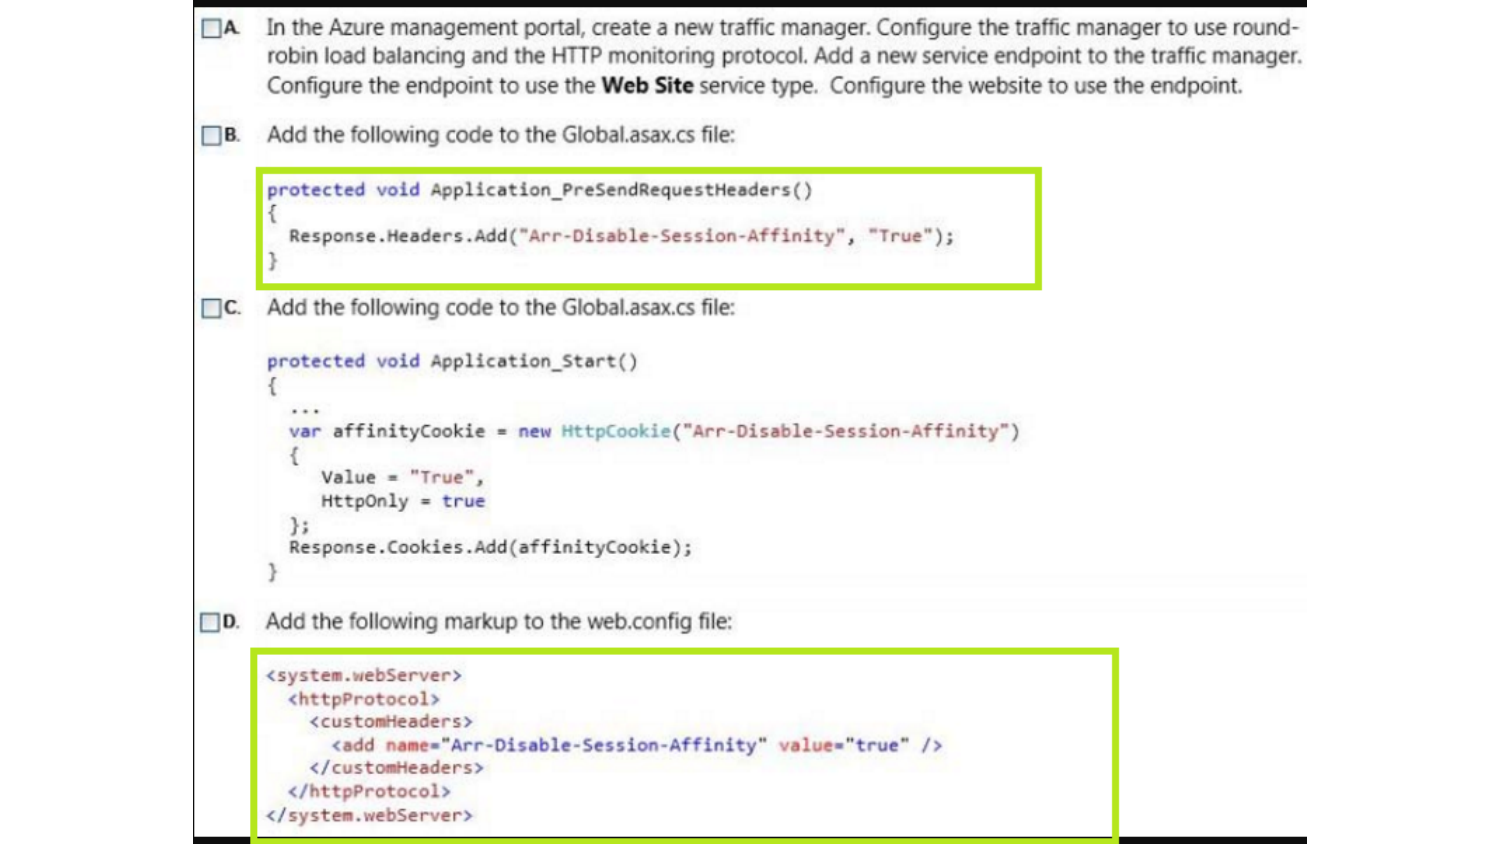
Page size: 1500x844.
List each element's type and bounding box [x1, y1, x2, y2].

picture [193, 0, 1307, 844]
